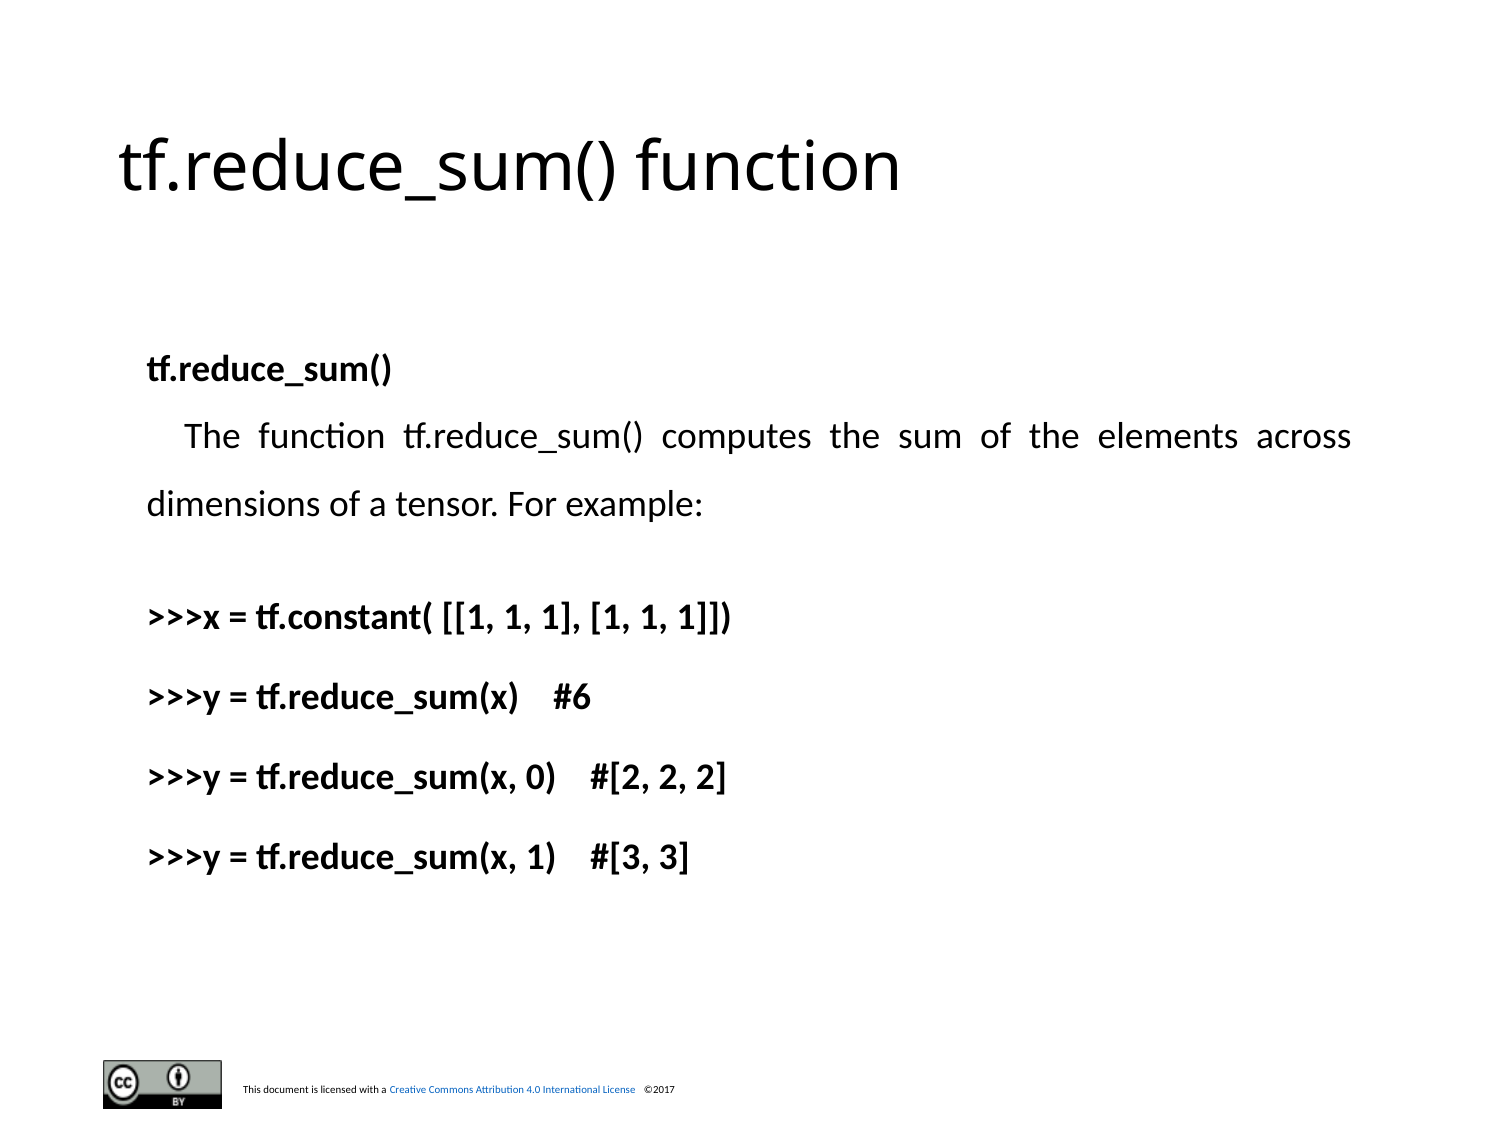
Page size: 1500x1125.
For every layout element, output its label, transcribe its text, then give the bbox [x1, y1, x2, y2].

text_box >>>x = tf.constant( [[1, 1, 1], [1, 1, 1]]) >>>y = tf.reduce_sum(x) #6 >>>y = tf.reduce_sum(x, 0) #[2, 2, 2] >>>y = tf.reduce_sum(x, 1) #[3, 3] [131, 562, 1426, 885]
text_box tf.reduce_sum() The function tf.reduce_sum() computes the sum of the elements across dimensions of a tensor. For example: [131, 314, 1369, 532]
picture [103, 1060, 222, 1109]
title tf.reduce_sum() function [103, 59, 1397, 278]
